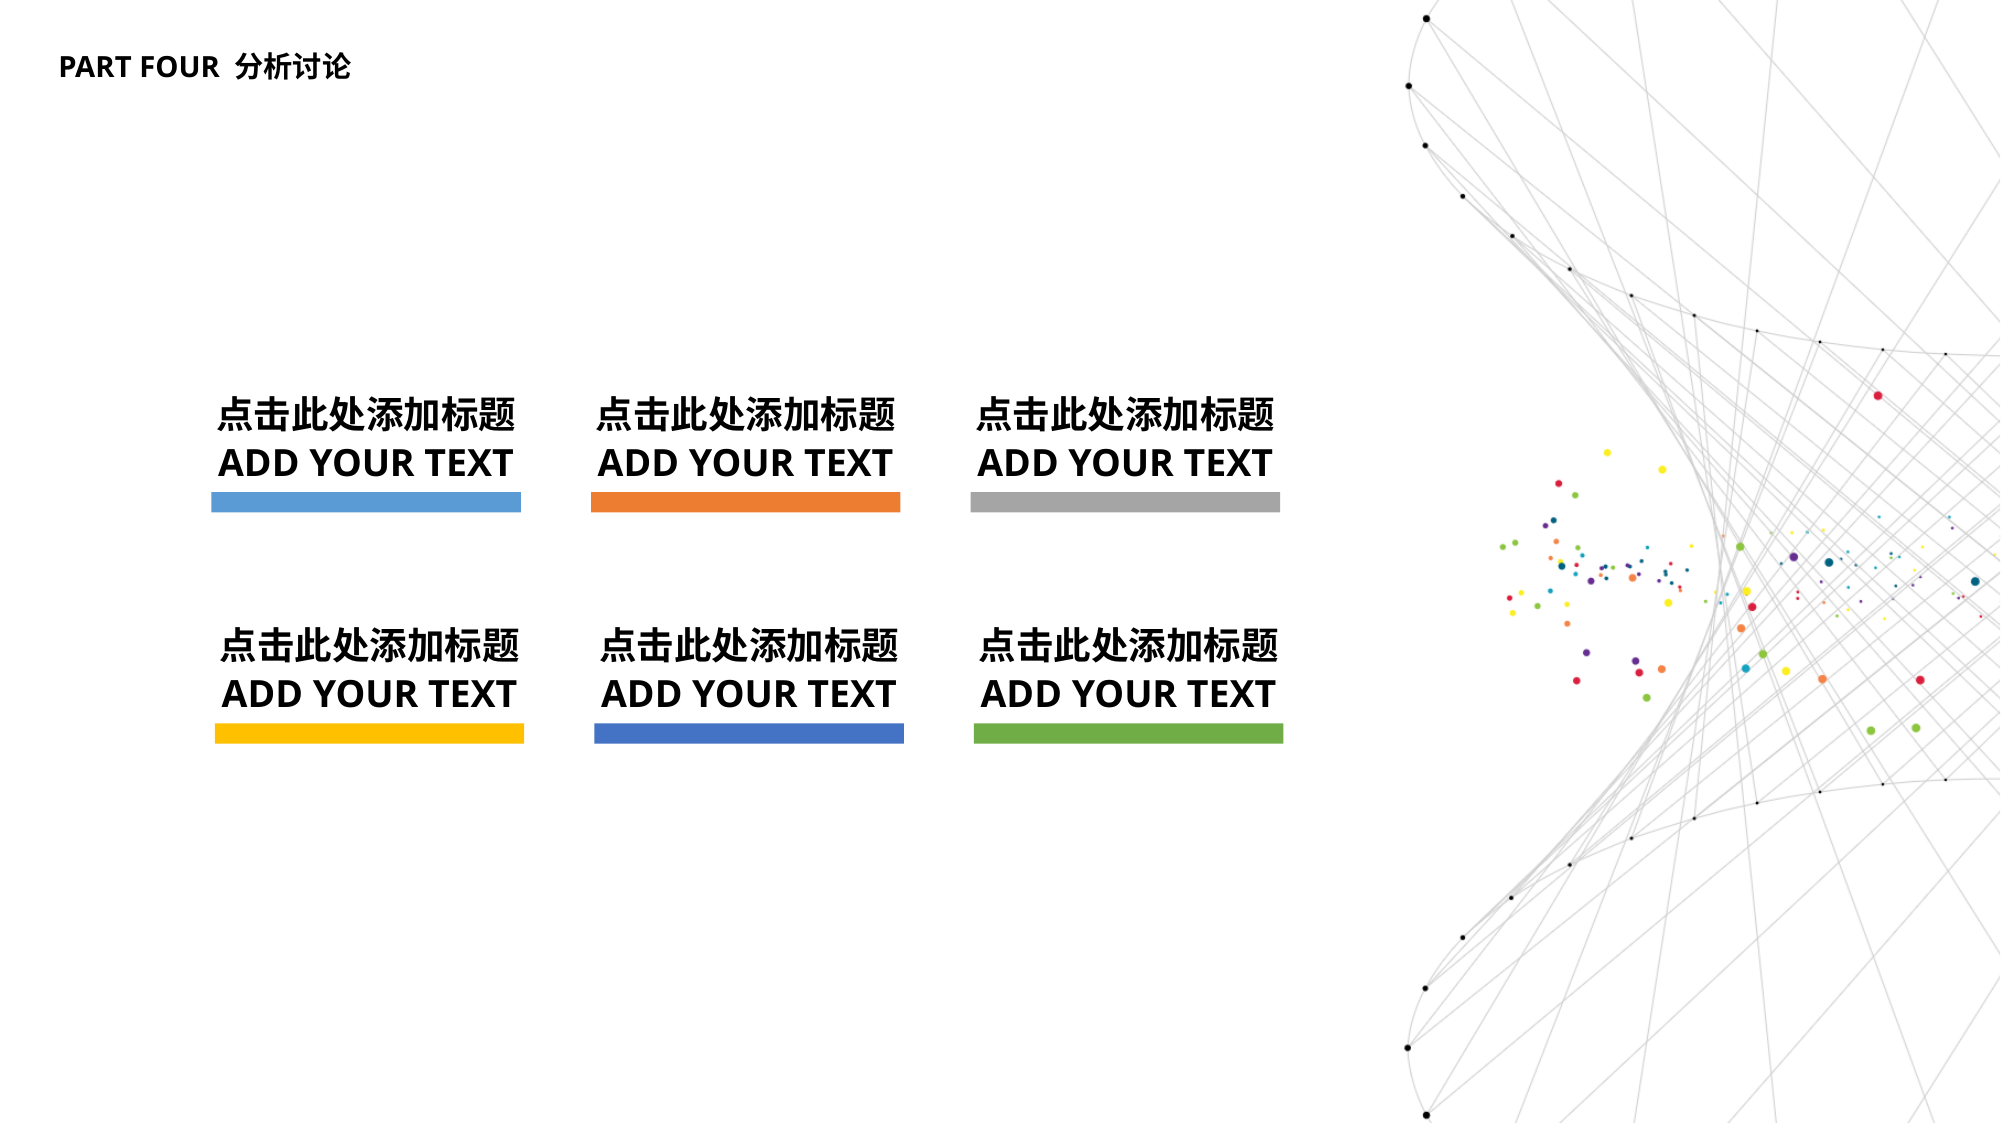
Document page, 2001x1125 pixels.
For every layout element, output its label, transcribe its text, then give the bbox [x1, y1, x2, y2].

text_box ADD YOUR TEXT [586, 675, 912, 723]
text_box [970, 492, 1281, 513]
text_box 点击此处添加标题 [584, 614, 914, 675]
text_box ADD YOUR TEXT [965, 675, 1292, 723]
text_box 点击此处添加标题 [204, 614, 535, 675]
text_box 点击此处添加标题 [960, 383, 1291, 444]
list PART FOUR 分析讨论 [42, 35, 586, 101]
text_box [214, 723, 525, 744]
text_box [973, 723, 1284, 744]
text_box ADD YOUR TEXT [206, 675, 533, 723]
text_box [591, 492, 901, 513]
picture [1314, 0, 2001, 1123]
text_box [211, 492, 521, 513]
text_box [594, 723, 904, 744]
text_box 点击此处添加标题 [580, 383, 911, 444]
text_box ADD YOUR TEXT [582, 444, 909, 492]
text_box ADD YOUR TEXT [203, 444, 530, 492]
text_box ADD YOUR TEXT [962, 444, 1289, 492]
text_box 点击此处添加标题 [201, 383, 532, 444]
text_box 点击此处添加标题 [963, 614, 1294, 675]
